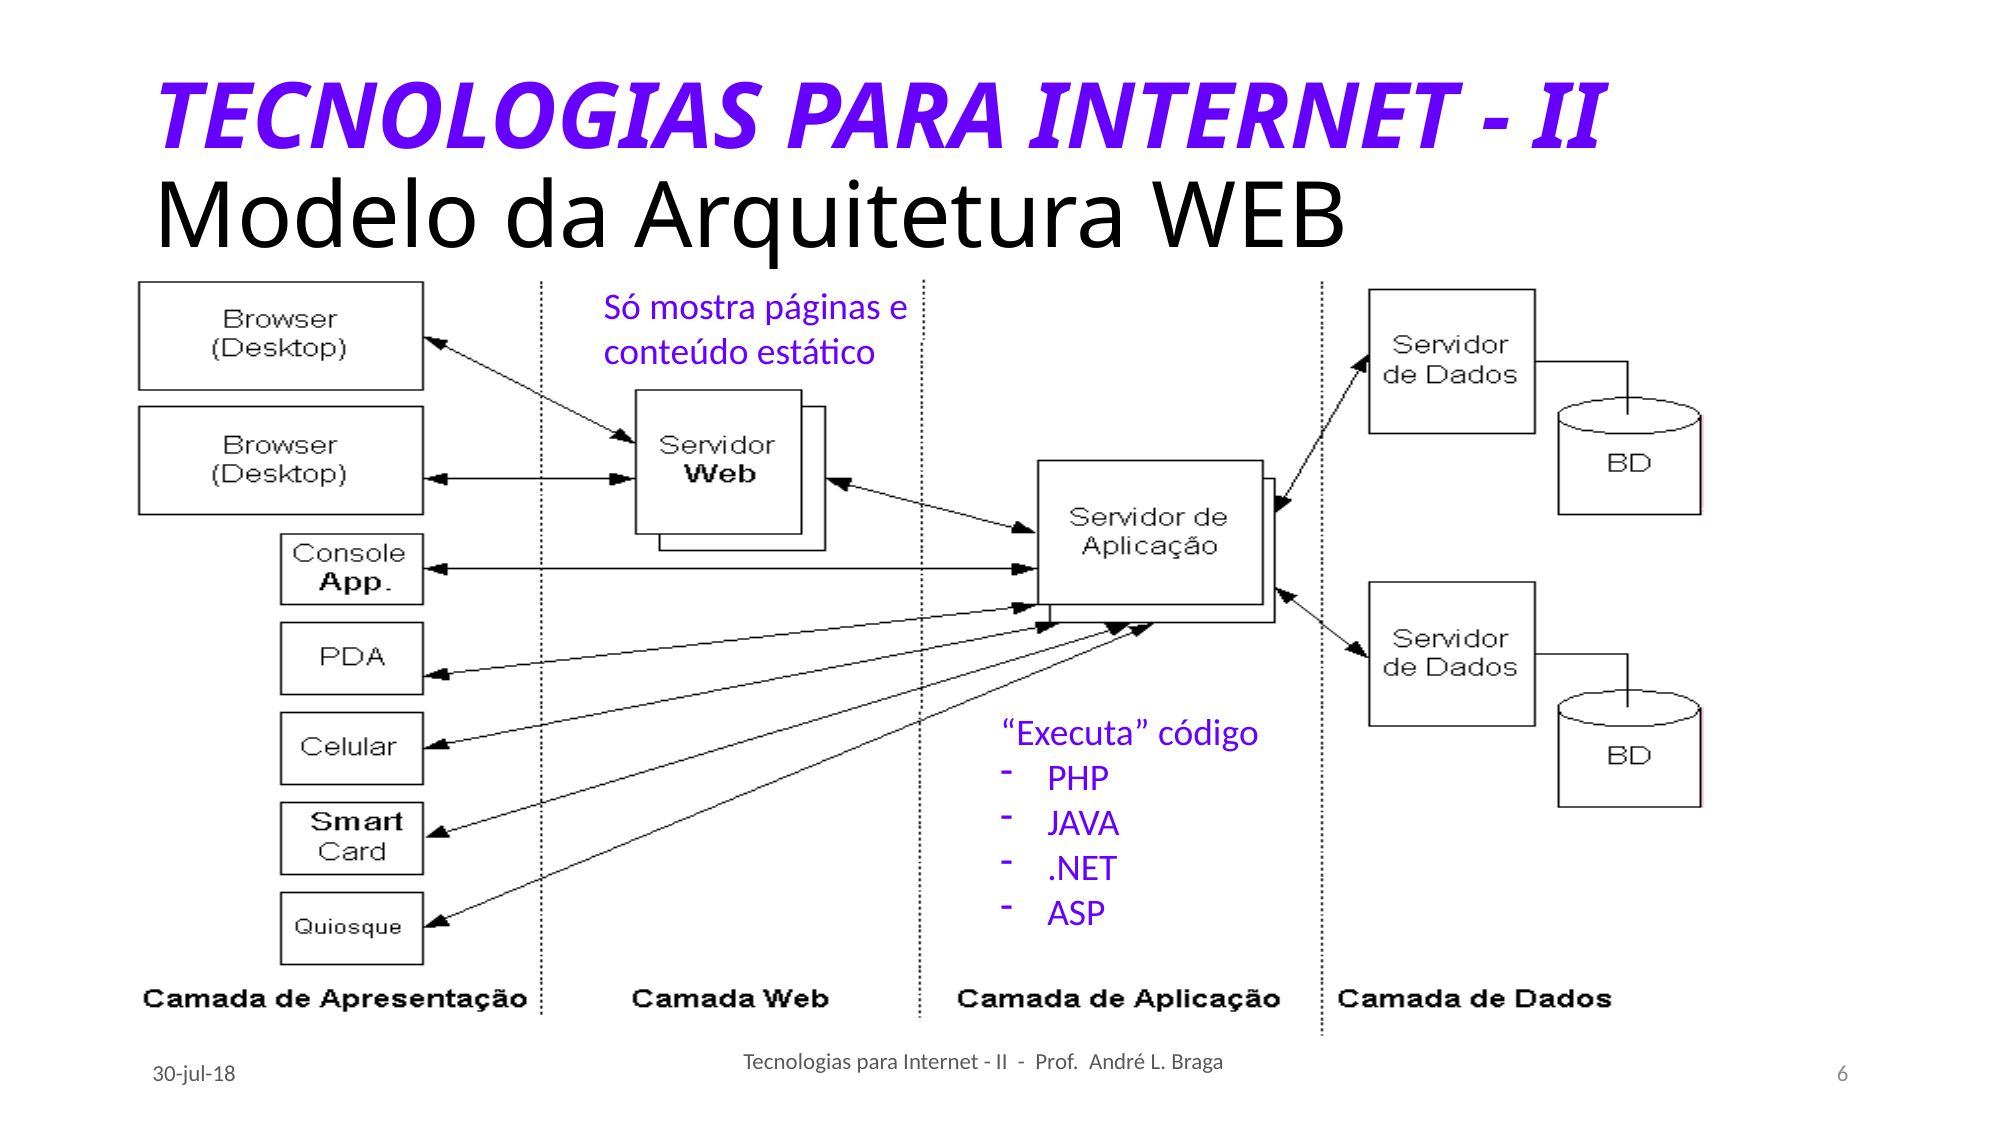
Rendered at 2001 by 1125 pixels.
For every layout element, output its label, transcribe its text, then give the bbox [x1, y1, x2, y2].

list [111, 277, 1704, 1039]
title TECNOLOGIAS PARA INTERNET - II Modelo da Arquitetura WEB [138, 60, 1864, 278]
slide_number 30-jul-18 [137, 1042, 588, 1103]
slide_number 6 [1413, 1042, 1864, 1103]
footer Tecnologias para Internet - II - Prof. André L. Braga [679, 1039, 1289, 1090]
